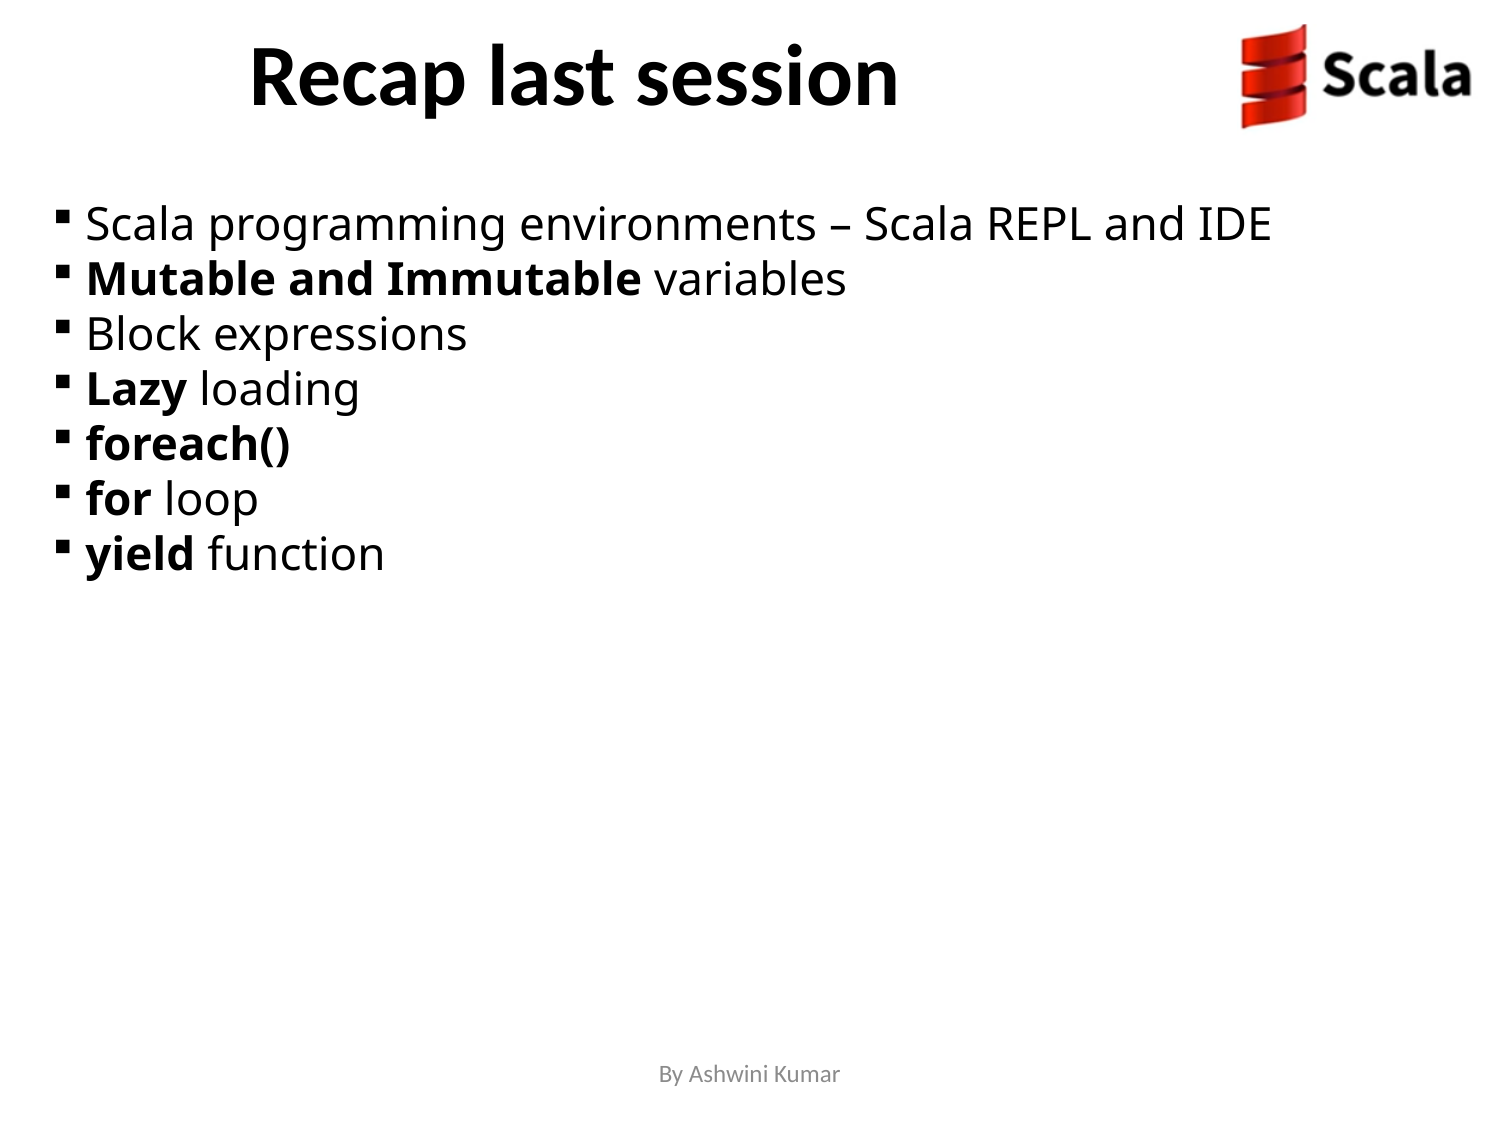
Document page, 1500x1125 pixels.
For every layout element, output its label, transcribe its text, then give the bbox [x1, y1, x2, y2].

text_box Scala programming environments – Scala REPL and IDE Mutable and Immutable variables Block expressions Lazy loading foreach() for loop yield function [37, 187, 1425, 698]
title Recap last session [37, 0, 1113, 187]
footer By Ashwini Kumar [512, 1042, 988, 1103]
picture [1237, 24, 1487, 138]
